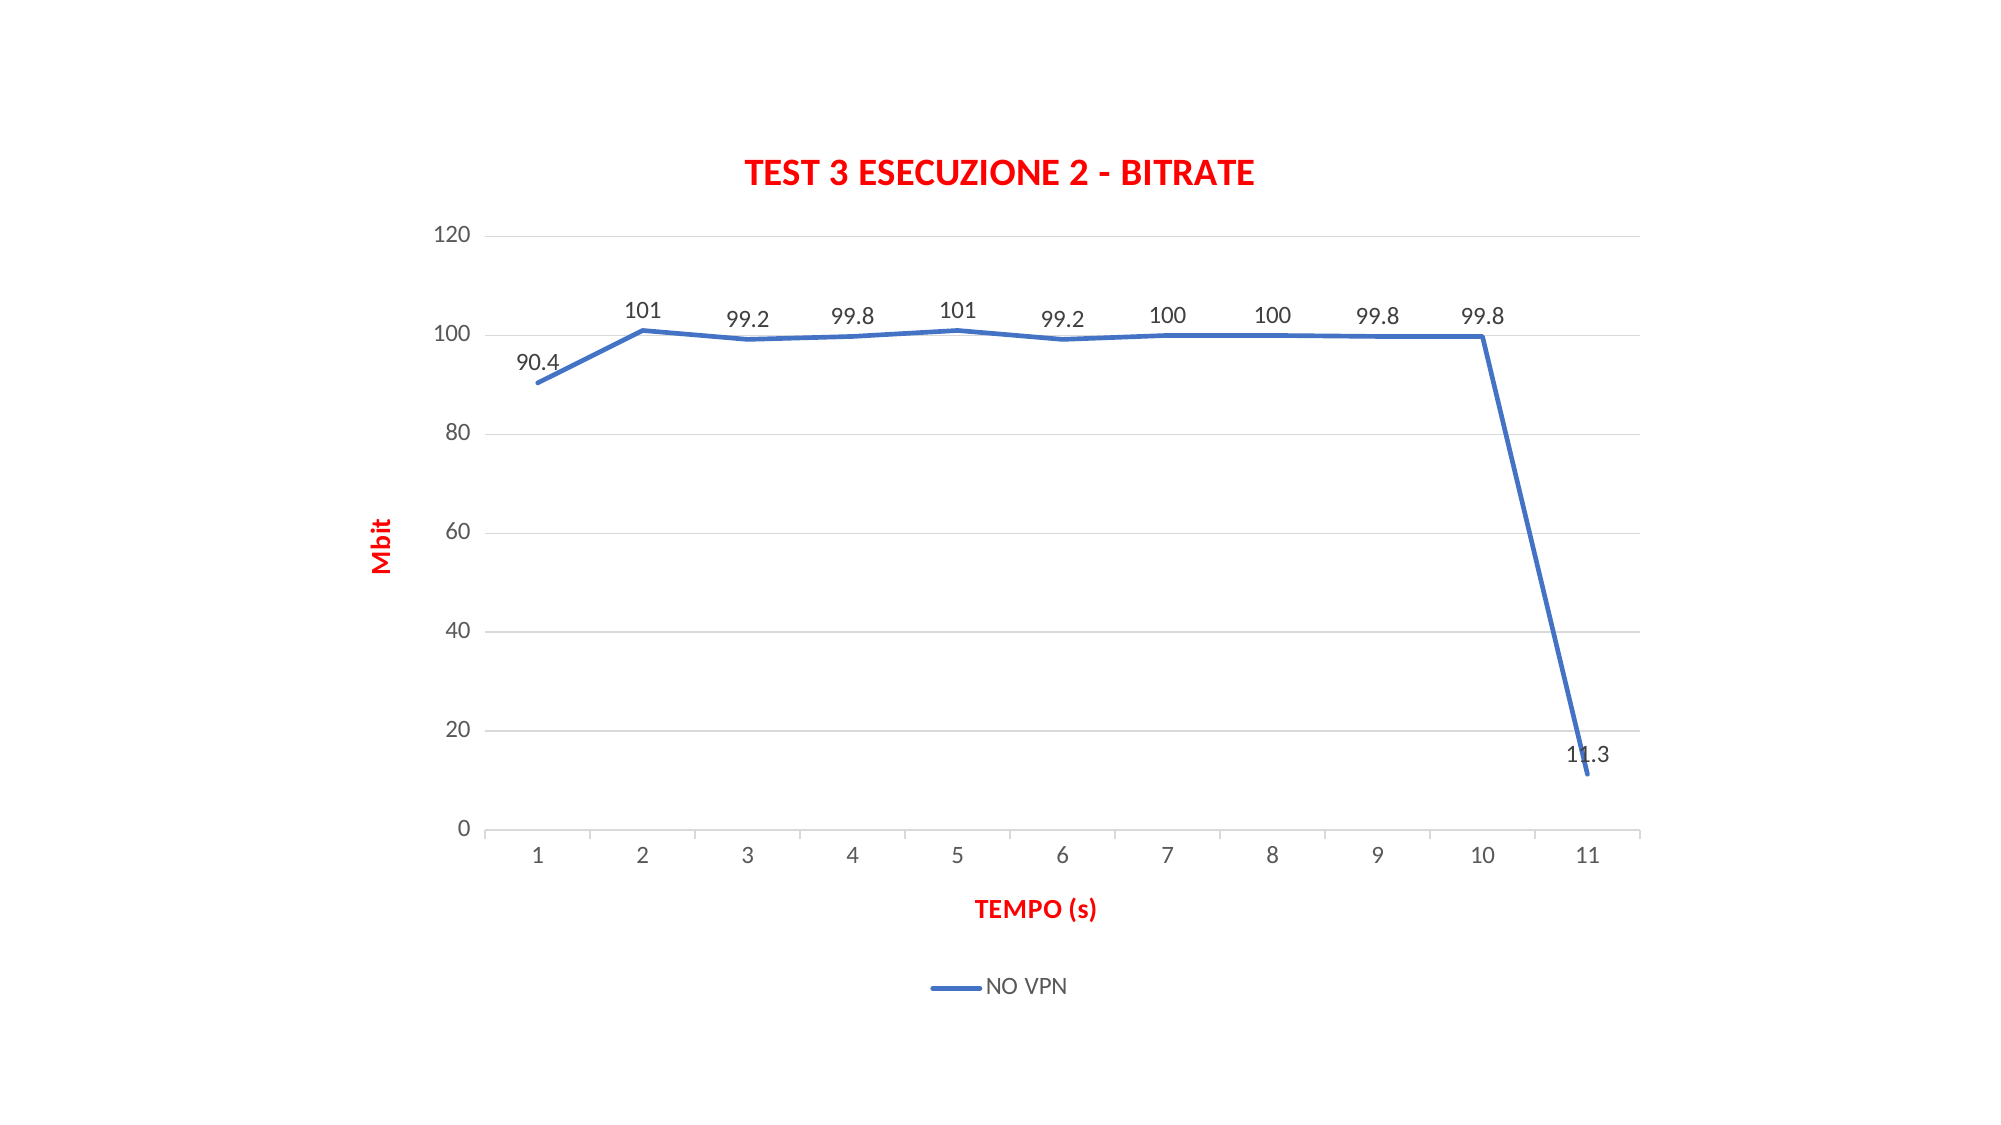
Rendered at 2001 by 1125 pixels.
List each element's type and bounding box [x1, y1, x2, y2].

chart [333, 117, 1667, 1007]
